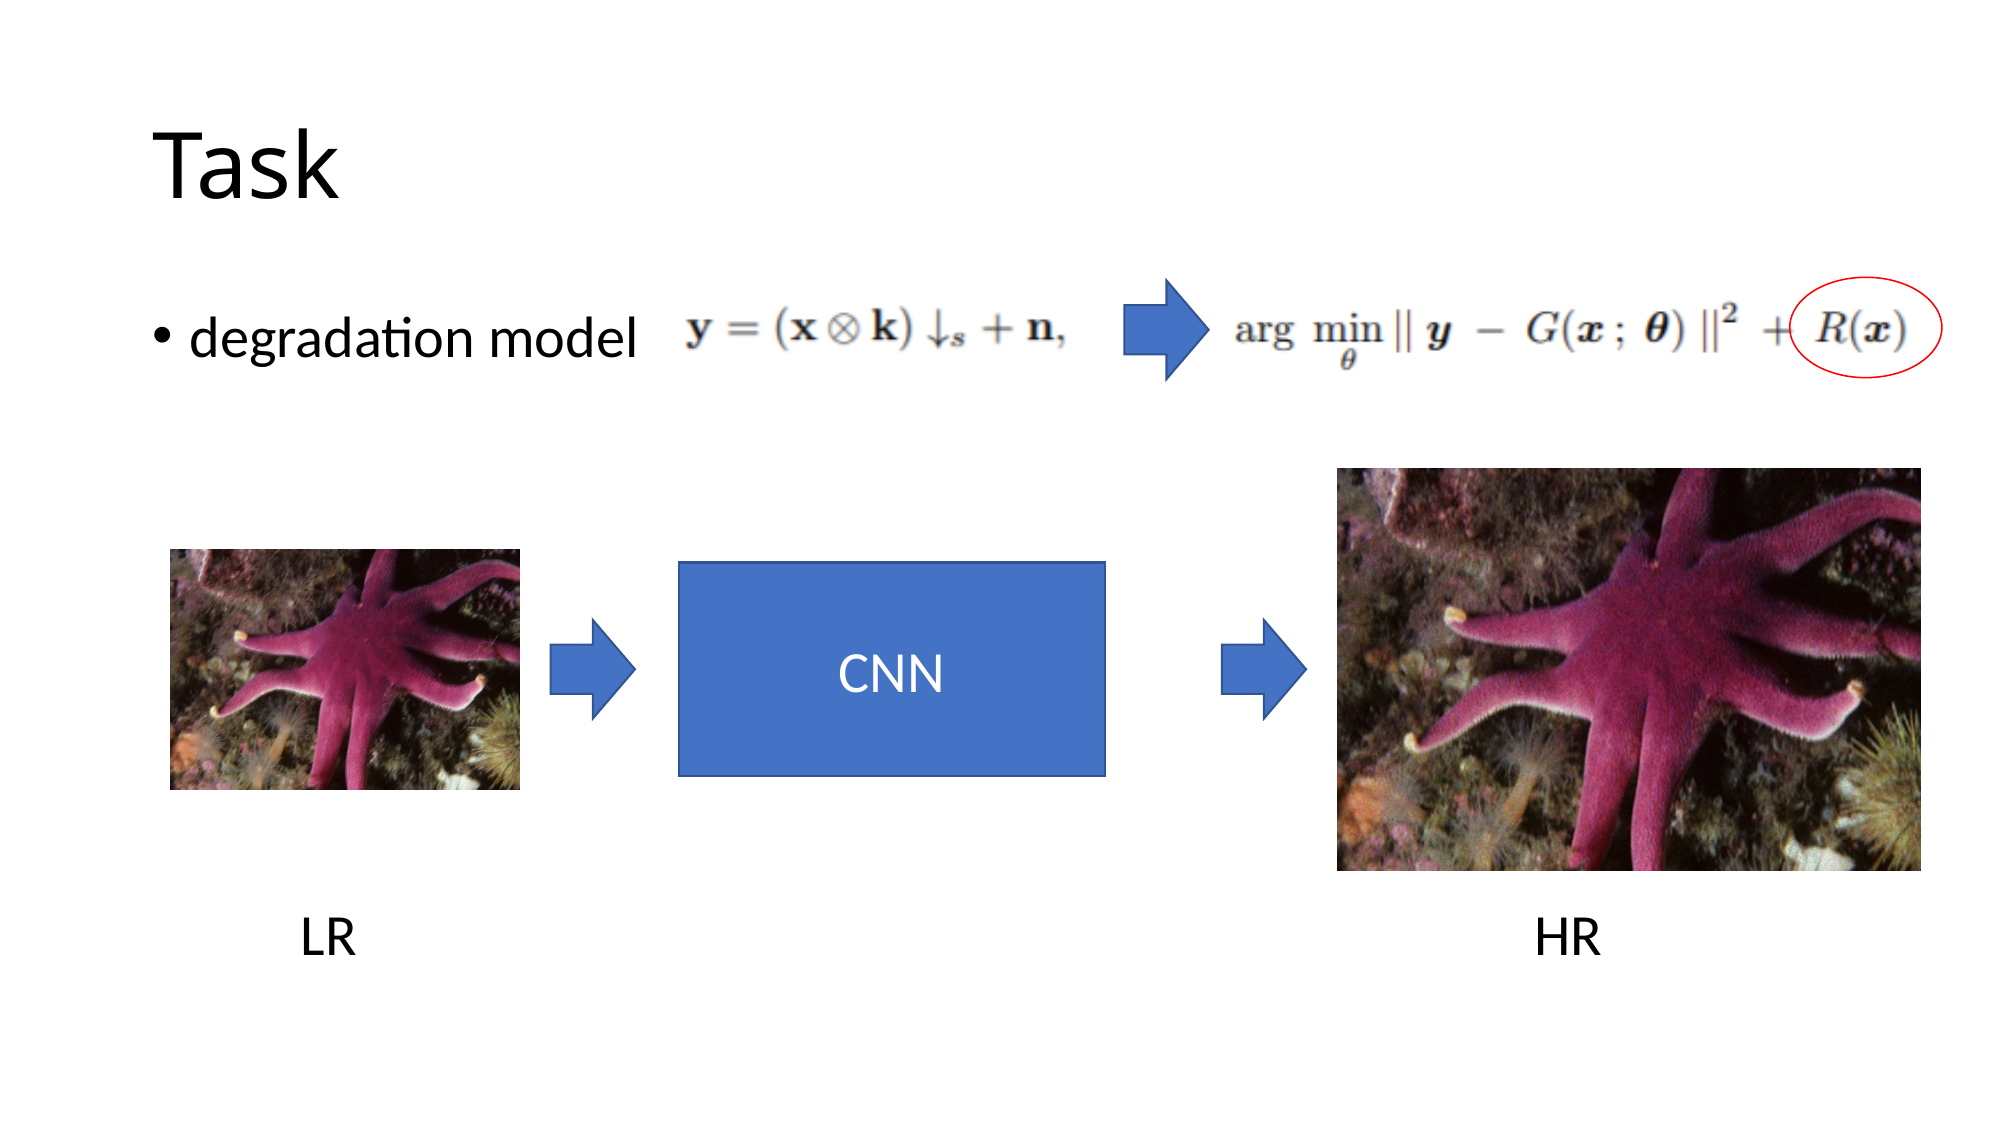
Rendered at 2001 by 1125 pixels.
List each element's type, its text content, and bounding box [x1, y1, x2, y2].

list degradation model [137, 299, 1863, 1014]
picture [678, 280, 1106, 378]
text_box CNN [678, 561, 1106, 777]
picture [1337, 468, 1921, 871]
text_box [1123, 277, 1211, 382]
picture [1214, 269, 1942, 394]
text_box [1220, 617, 1308, 722]
title Task [137, 59, 1863, 278]
picture [170, 549, 520, 790]
text_box LR HR [140, 890, 1911, 975]
text_box [549, 617, 637, 722]
